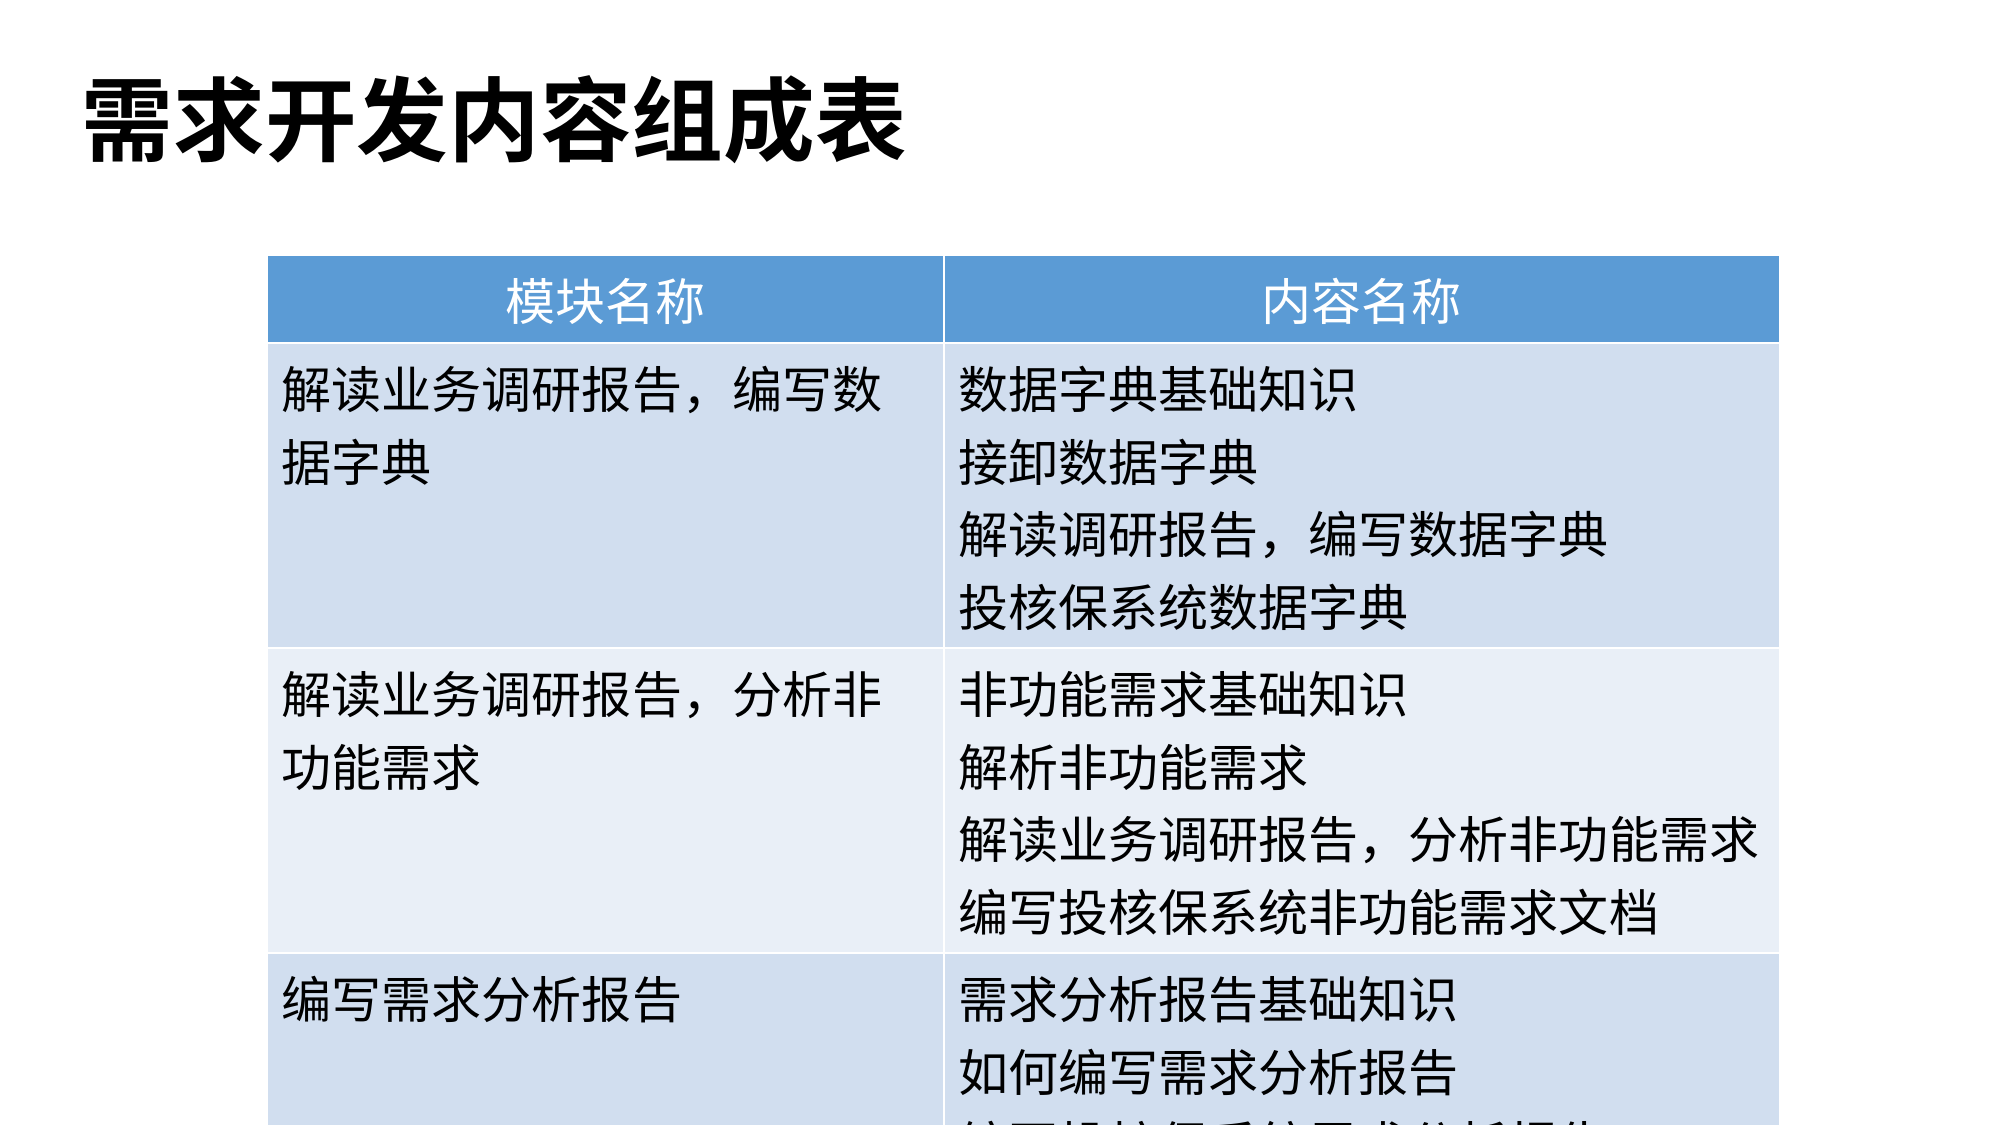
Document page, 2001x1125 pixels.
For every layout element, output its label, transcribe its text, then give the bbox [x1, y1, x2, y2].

table_cell 数据字典基础知识 接卸数据字典 解读调研报告，编写数据字典 投核保系统数据字典 [945, 344, 1779, 647]
table_header 模块名称 [268, 256, 943, 342]
table_cell 解读业务调研报告，分析非功能需求 [268, 649, 943, 952]
title 需求开发内容组成表 [66, 30, 1867, 219]
table_cell 需求分析报告基础知识 如何编写需求分析报告 编写投核保系统需求分析报告 [945, 954, 1779, 1125]
table_cell 非功能需求基础知识 解析非功能需求 解读业务调研报告，分析非功能需求 编写投核保系统非功能需求文档 [945, 649, 1779, 952]
table_cell 解读业务调研报告，编写数据字典 [268, 344, 943, 647]
table_cell 编写需求分析报告 [268, 954, 943, 1125]
table_header 内容名称 [945, 256, 1779, 342]
